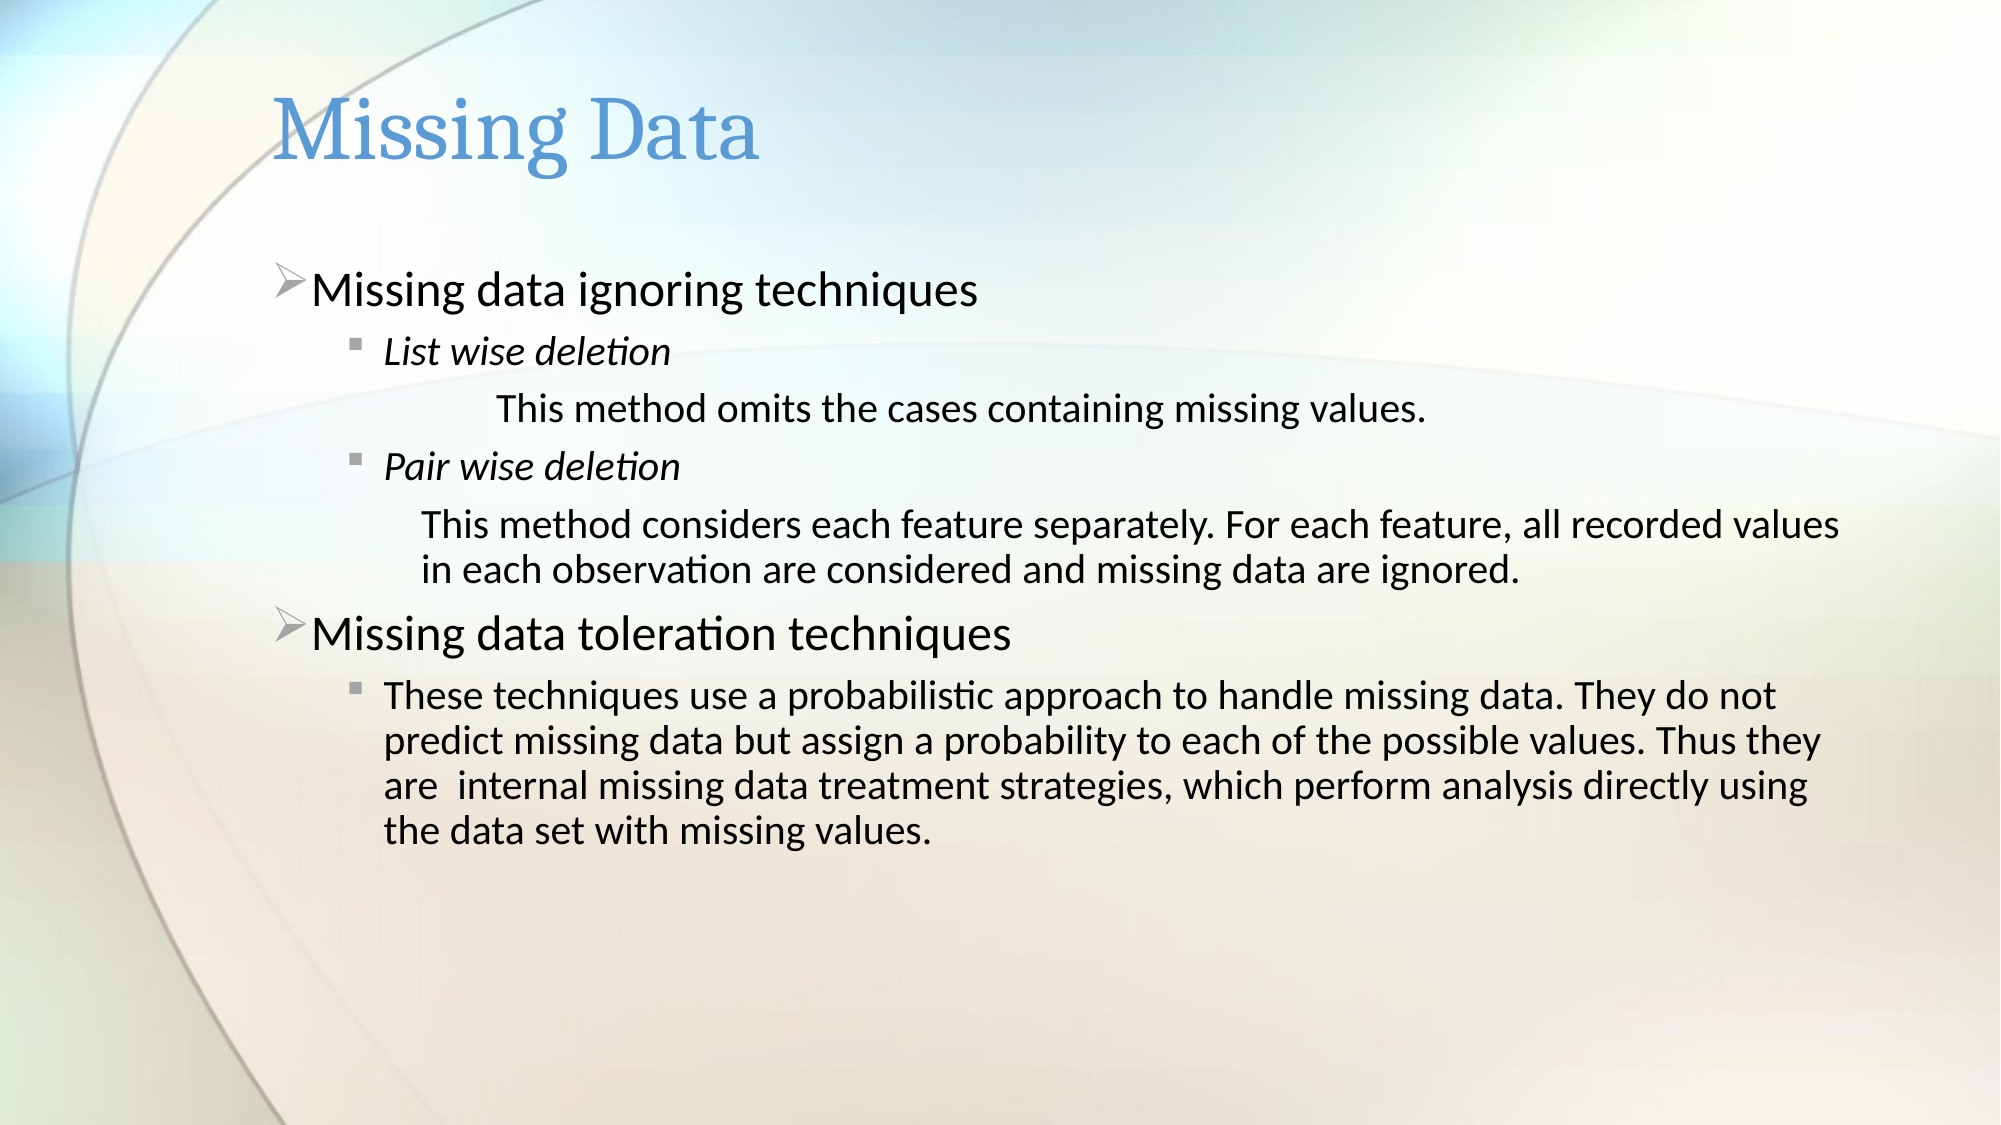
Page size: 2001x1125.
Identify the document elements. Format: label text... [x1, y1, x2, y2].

list Missing data ignoring techniques List wise deletion This method omits the cases containing missing values. Pair wise deletion This method considers each feature separately. For each feature, all recorded values in each observation are considered and missing data are ignored. Missing data toleration techniques These techniques use a probabilistic approach to handle missing data. They do not predict missing data but assign a probability to each of the possible values. Thus they are internal missing data treatment strategies, which perform analysis directly using the data set with missing values. [256, 255, 1863, 1014]
title Missing Data [256, 59, 1863, 187]
picture [0, 0, 2001, 1125]
